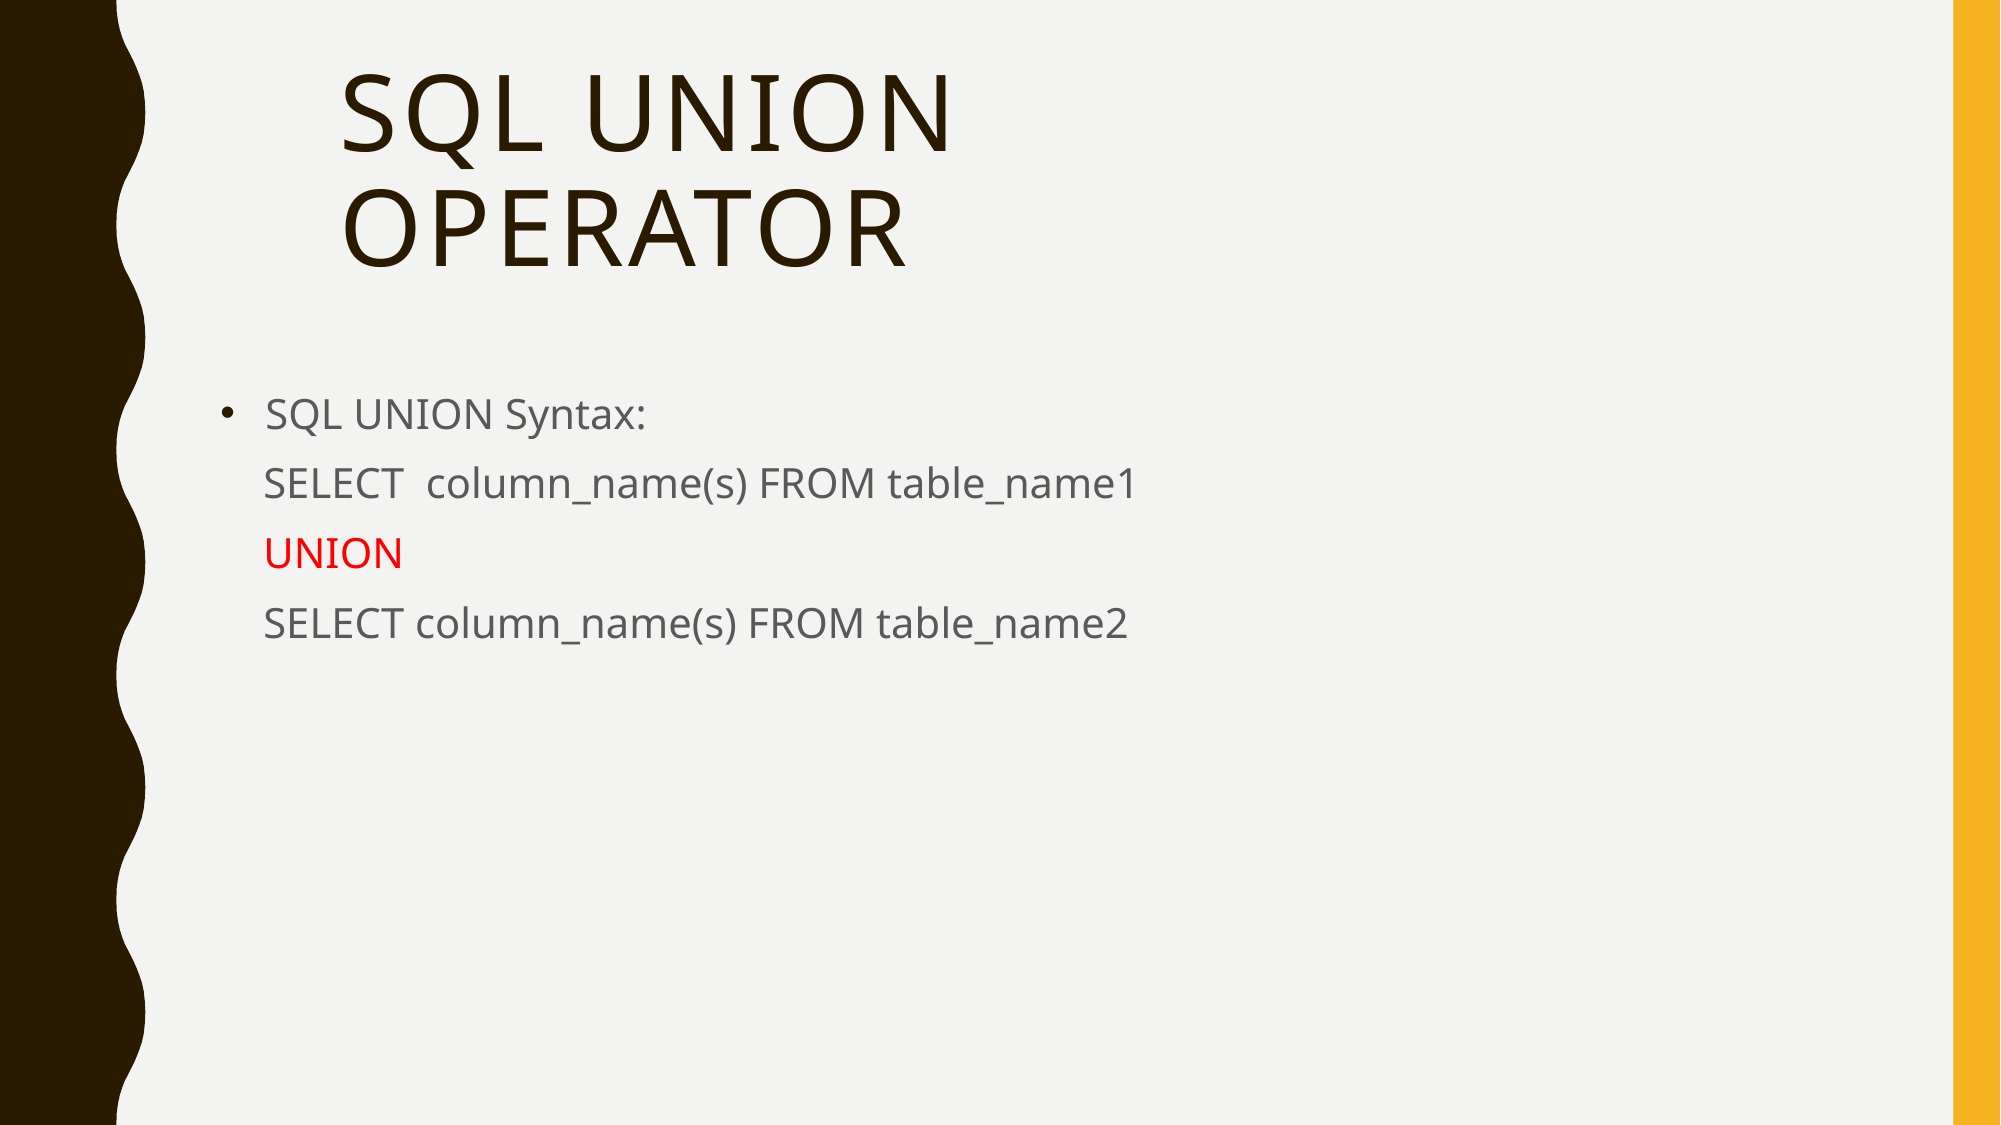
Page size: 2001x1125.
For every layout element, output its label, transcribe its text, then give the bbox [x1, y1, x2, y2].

title SQL UNION OPERATOR [324, 52, 1513, 240]
list SQL UNION Syntax: SELECT column_name(s) FROM table_name1 UNION SELECT column_name(s) FROM table_name2 [205, 375, 1875, 965]
